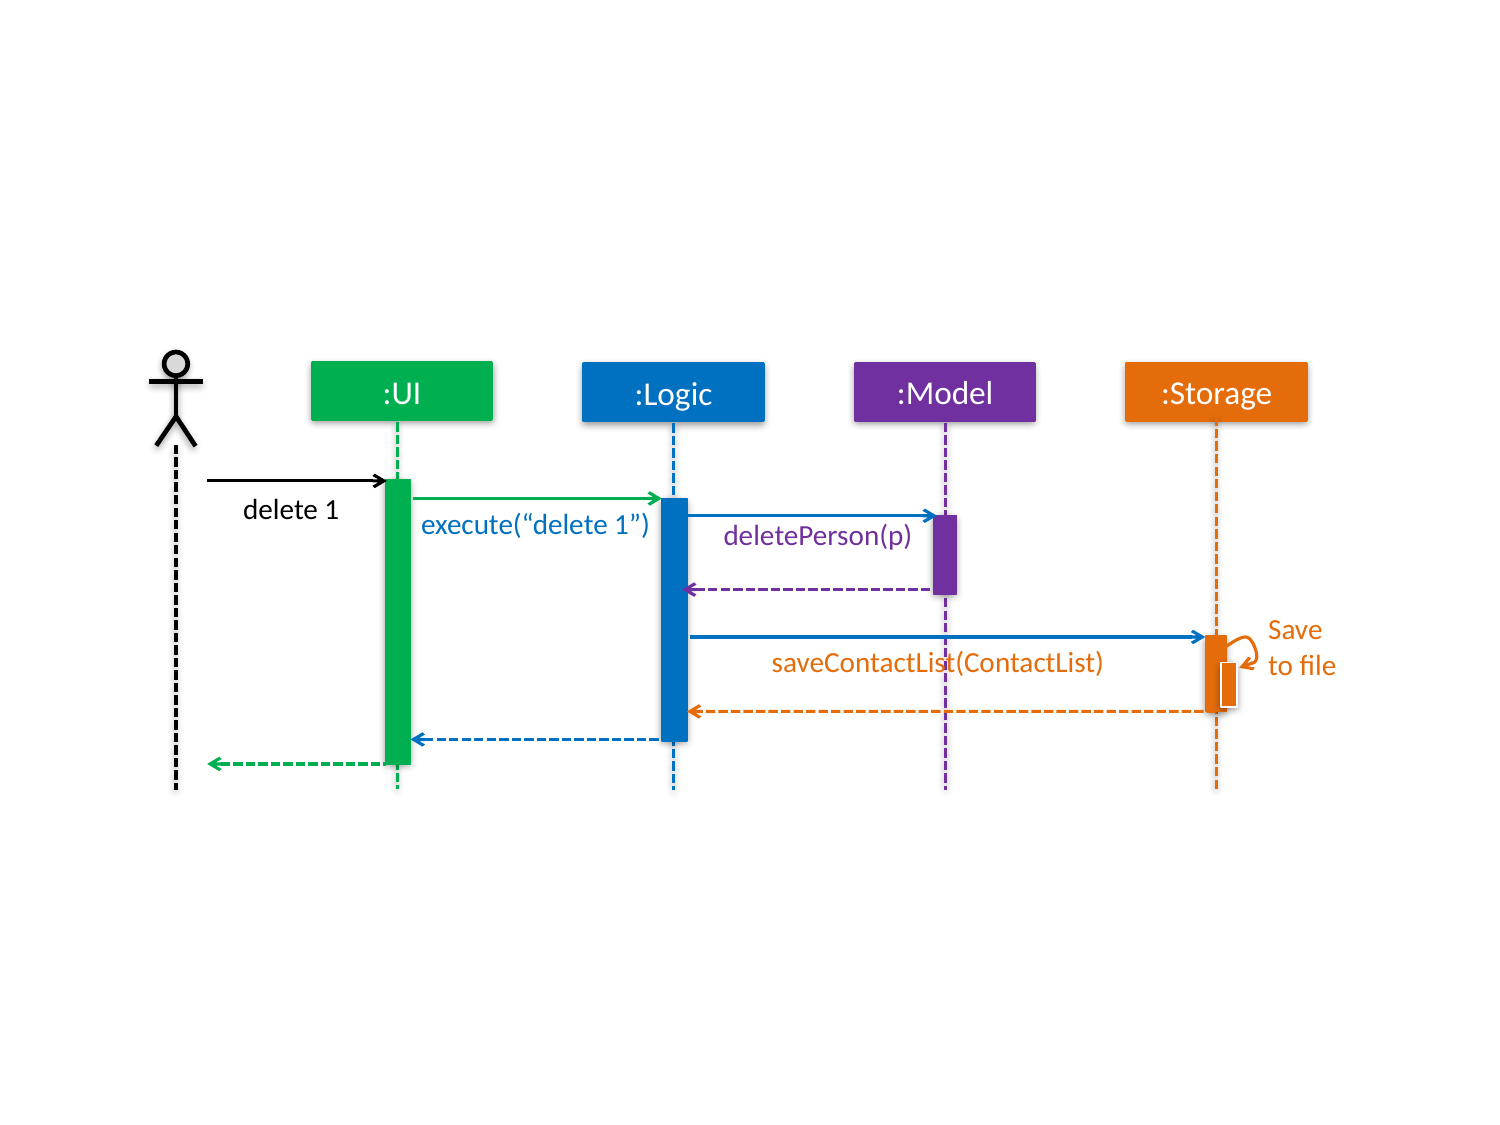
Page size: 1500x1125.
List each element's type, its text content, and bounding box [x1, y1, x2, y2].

text_box [678, 595, 688, 742]
text_box :Storage [1126, 362, 1307, 421]
text_box [402, 479, 411, 765]
text_box [385, 479, 393, 765]
text_box delete 1 [220, 490, 362, 526]
text_box saveContactList(ContactList) [949, 645, 1141, 679]
text_box saveContactList(ContactList) [735, 645, 940, 679]
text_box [1220, 636, 1257, 708]
text_box [949, 515, 957, 595]
text_box execute(“delete 1”) [418, 507, 653, 541]
text_box :Model [855, 362, 1036, 421]
text_box deletePerson(p) [717, 525, 919, 552]
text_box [149, 351, 203, 447]
text_box [1205, 635, 1212, 710]
text_box [933, 522, 940, 595]
text_box :Logic [583, 363, 764, 421]
text_box [661, 498, 669, 742]
text_box :UI [312, 362, 493, 420]
text_box [678, 498, 688, 591]
text_box Save to file [1268, 610, 1357, 681]
